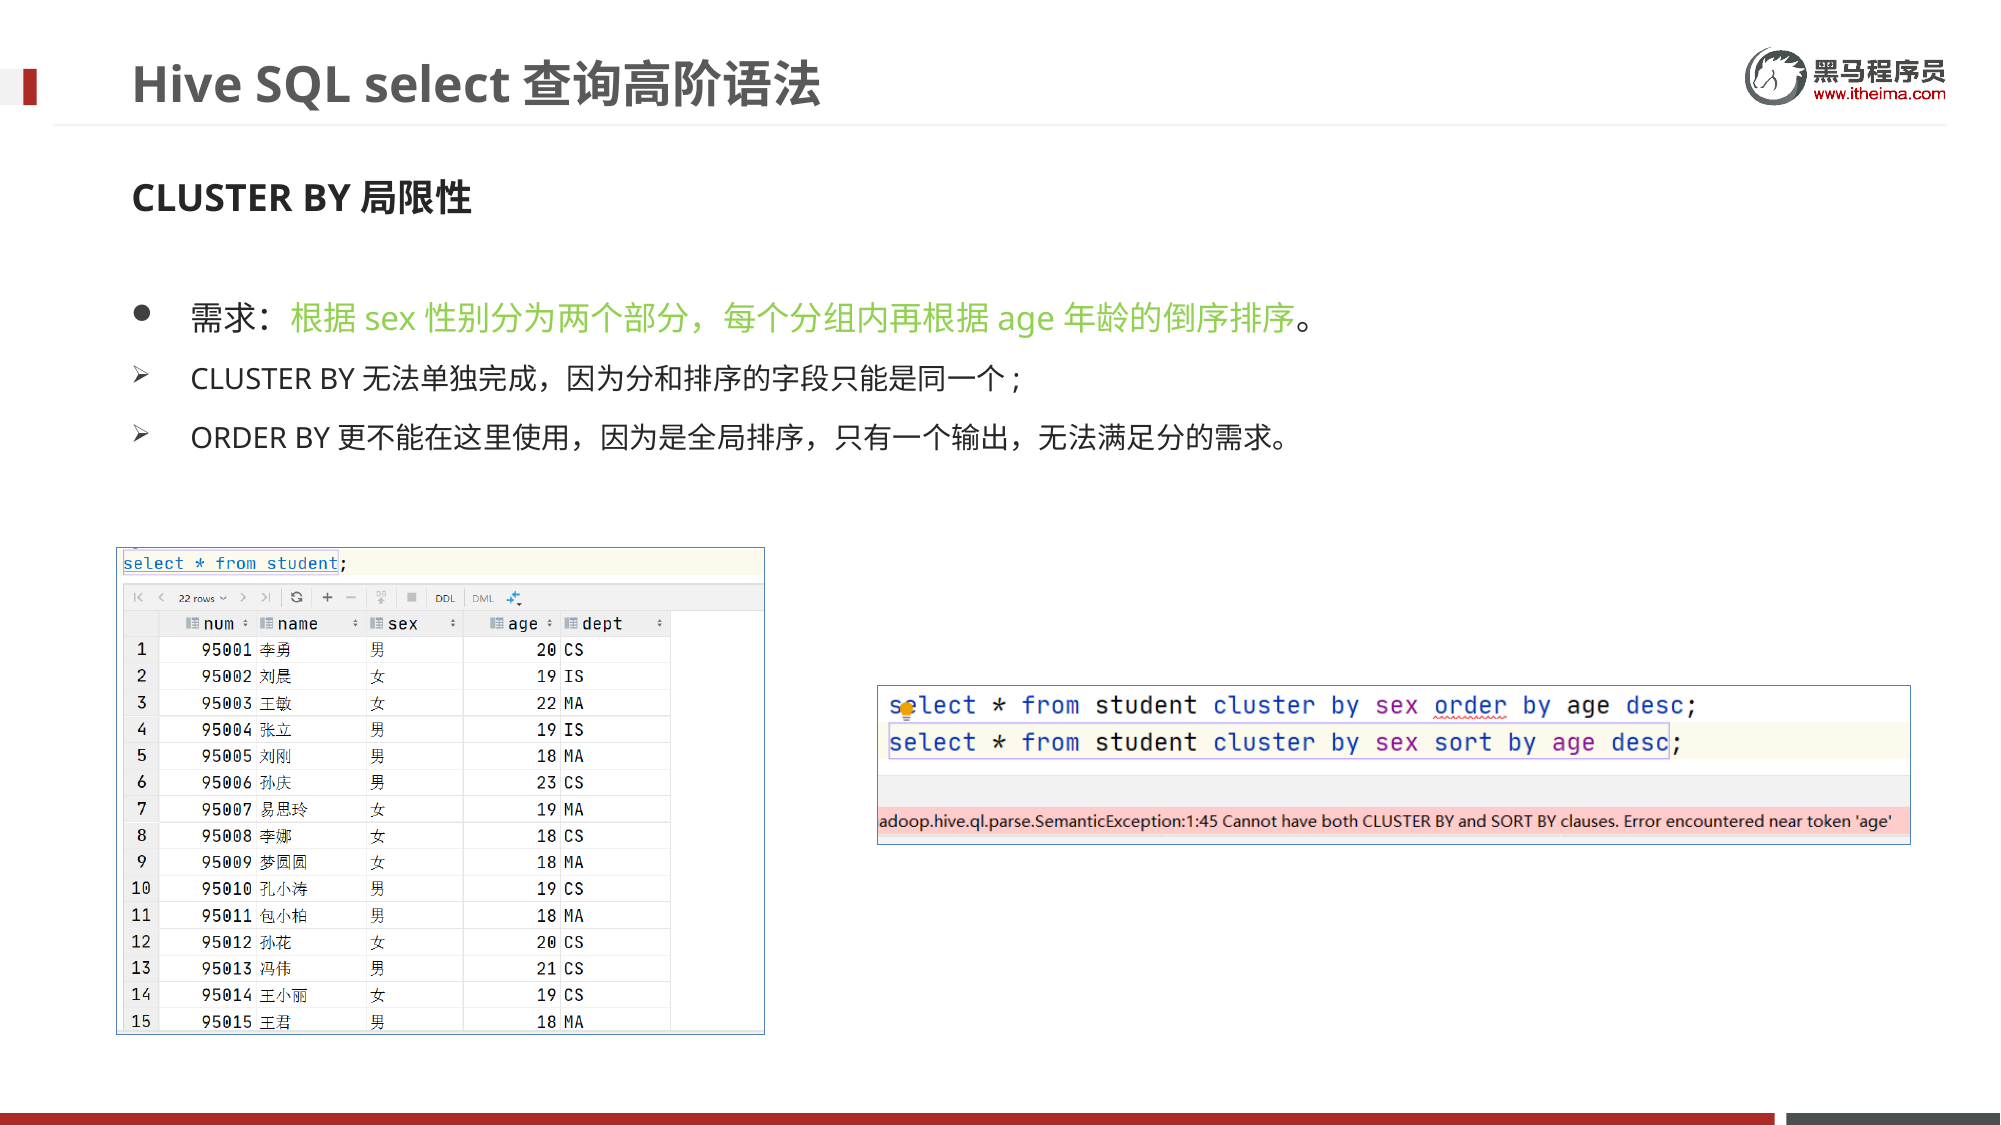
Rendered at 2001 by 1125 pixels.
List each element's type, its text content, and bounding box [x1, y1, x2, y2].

picture [116, 547, 765, 1036]
title Hive SQL select查询高阶语法 [116, 40, 1556, 125]
picture [877, 685, 1911, 845]
picture [1744, 46, 1946, 106]
list 需求：根据sex性别分为两个部分，每个分组内再根据age年龄的倒序排序。 CLUSTER BY无法单独完成，因为分和排序的字段只能是同一个; ORDER BY更不能在这里使用，因为是全局排序，只有一个输出，无法满足分的需求。 [116, 270, 1880, 963]
list CLUSTER BY局限性 [116, 154, 1880, 239]
